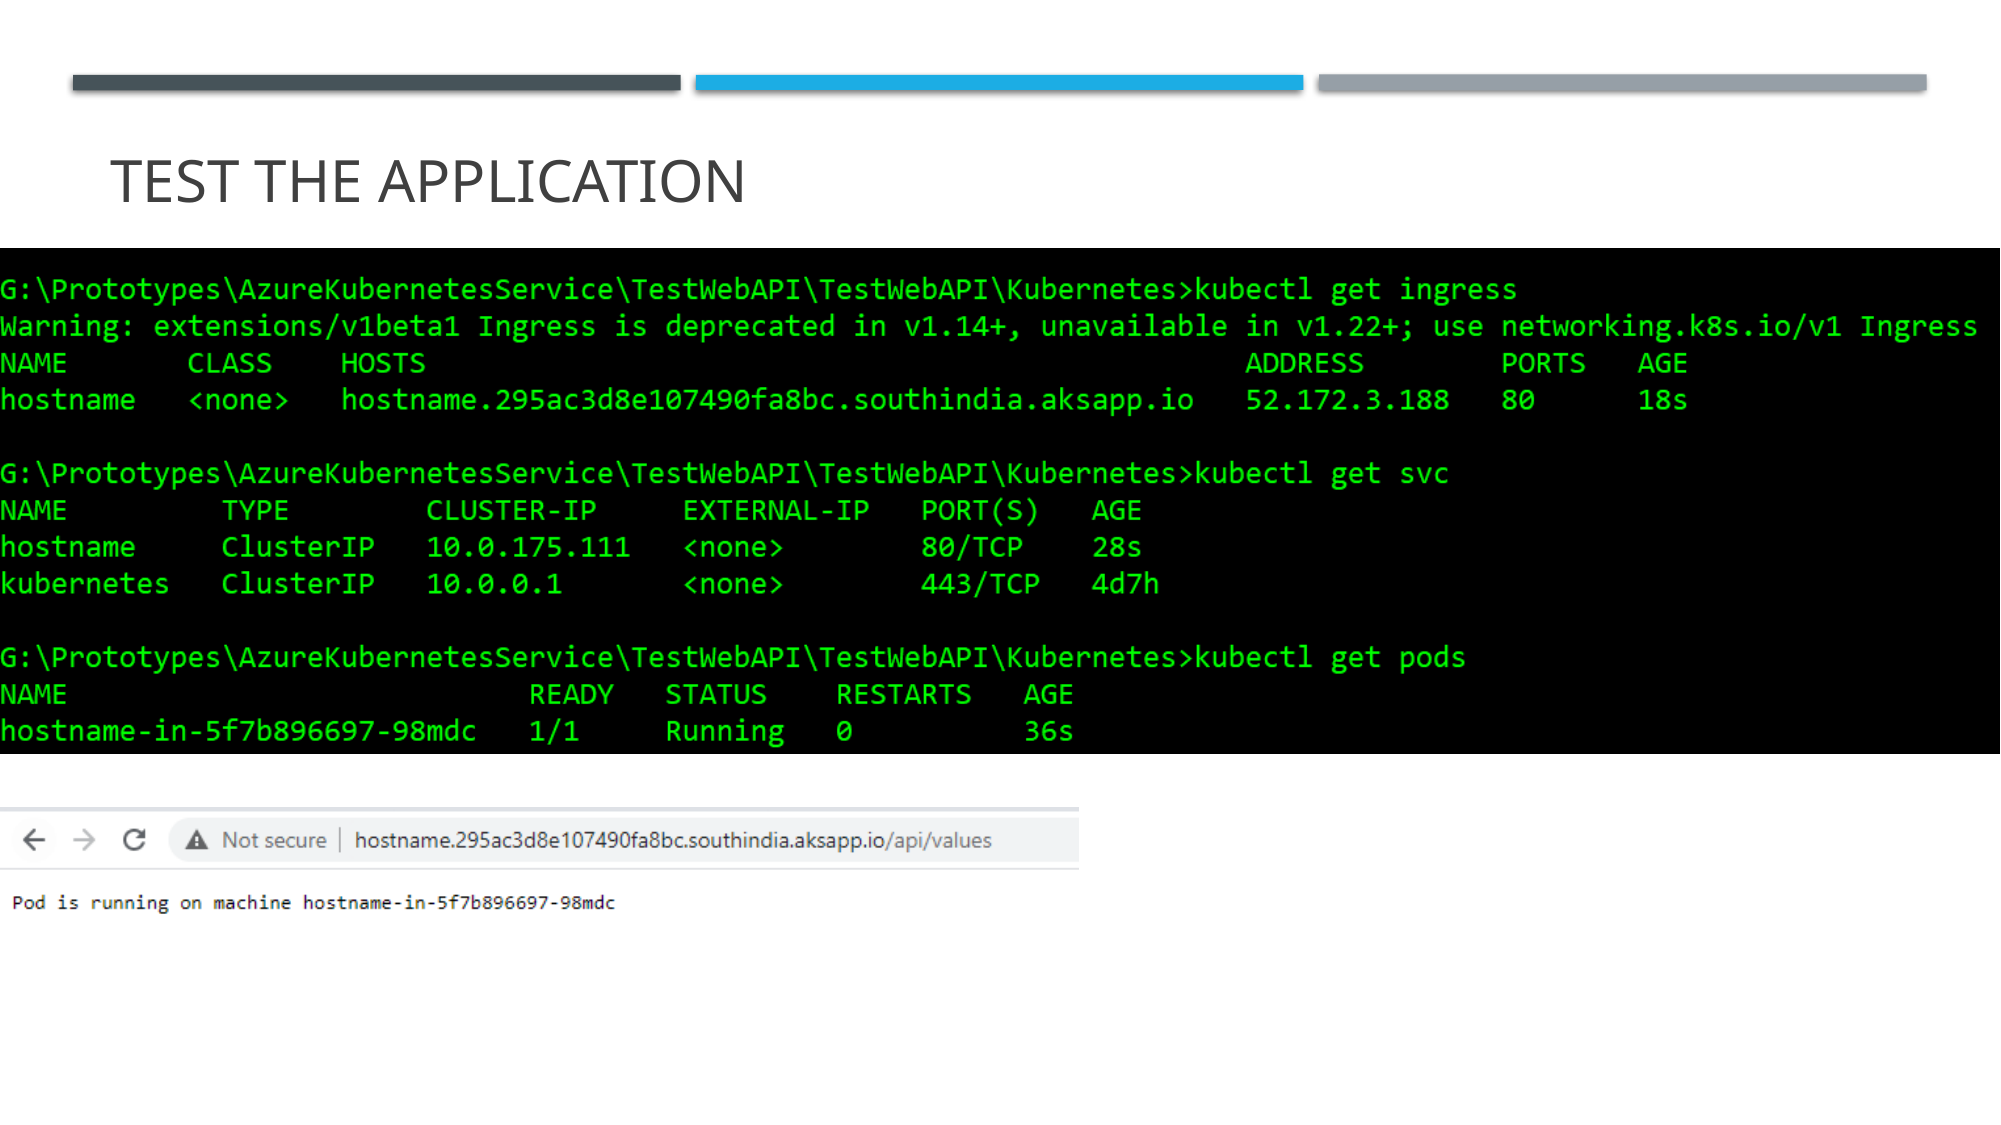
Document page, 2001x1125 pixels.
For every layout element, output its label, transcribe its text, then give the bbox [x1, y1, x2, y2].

title Test the application [95, 115, 1905, 222]
picture [0, 806, 1079, 947]
picture [0, 247, 2000, 754]
